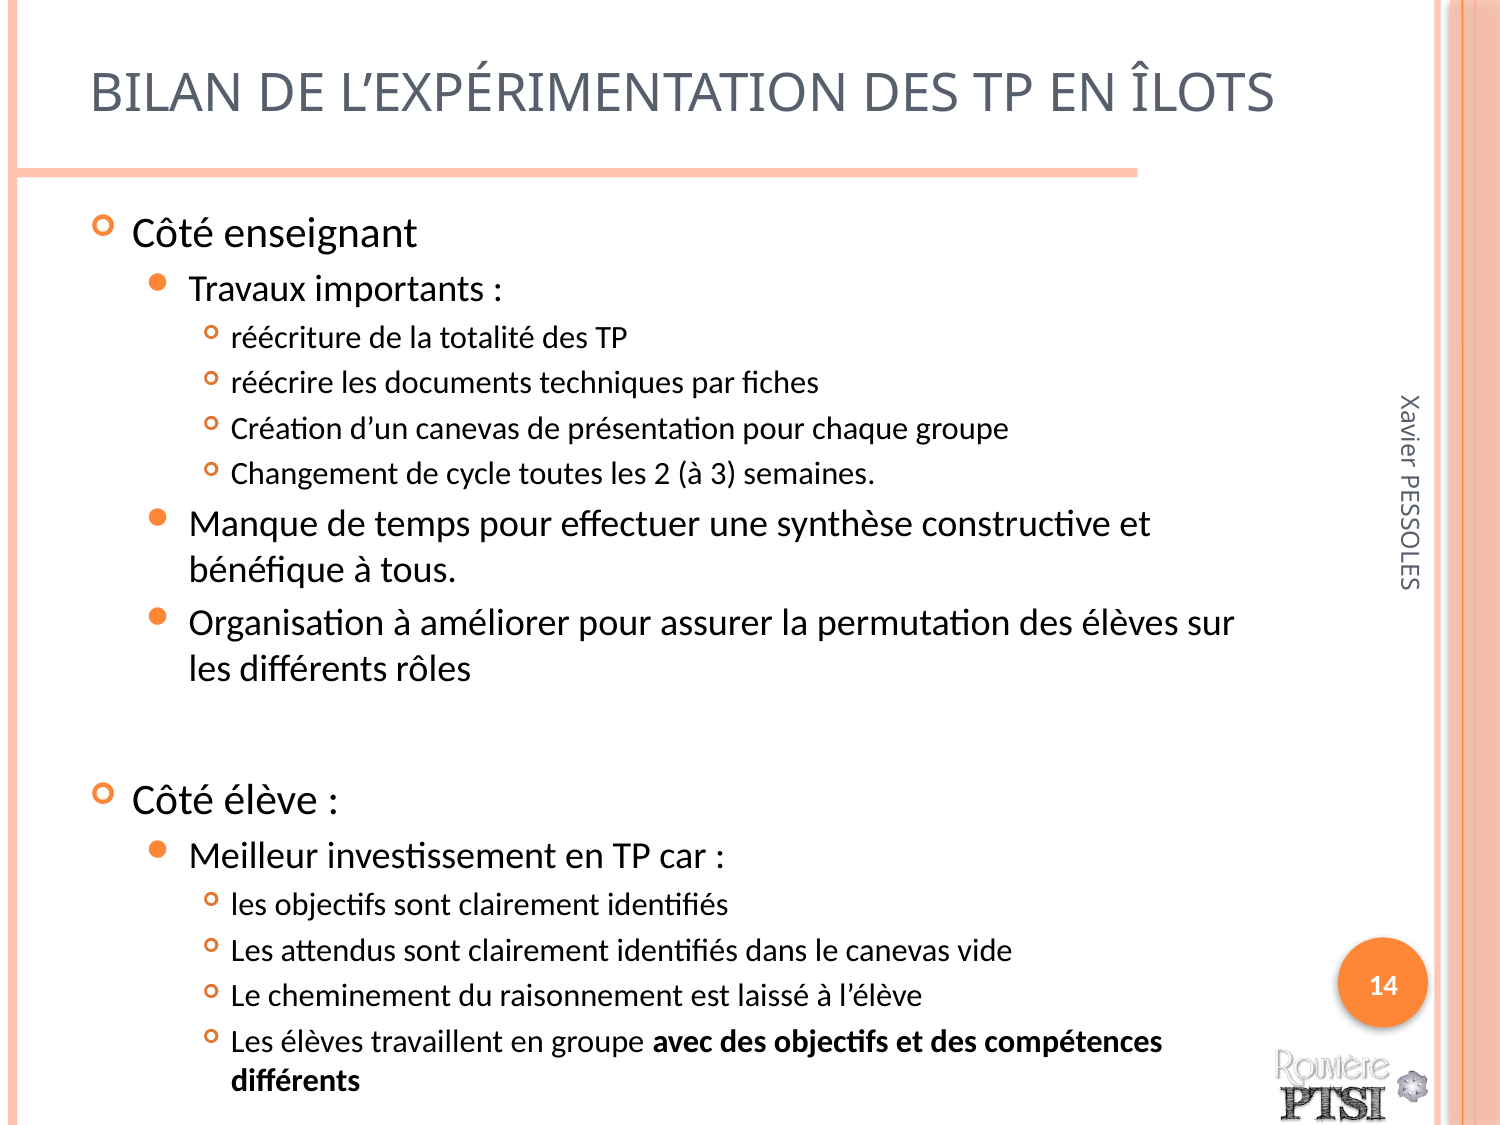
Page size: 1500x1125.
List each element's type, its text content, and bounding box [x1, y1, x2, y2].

list Côté enseignant Travaux importants : réécriture de la totalité des TP réécrire les documents techniques par fiches Création d’un canevas de présentation pour chaque groupe Changement de cycle toutes les 2 (à 3) semaines. Manque de temps pour effectuer une synthèse constructive et bénéfique à tous. Organisation à améliorer pour assurer la permutation des élèves sur les différents rôles Côté élève : Meilleur investissement en TP car : les objectifs sont clairement identifiés Les attendus sont clairement identifiés dans le canevas vide Le cheminement du raisonnement est laissé à l’élève Les élèves travaillent en groupe avec des objectifs et des compétences différents [75, 196, 1300, 1106]
picture [1274, 1048, 1428, 1125]
title Bilan de l’expérimentation des TP en îlots [75, 19, 1300, 161]
footer Xavier PESSOLES [1379, 380, 1440, 906]
slide_number 14 [1333, 940, 1434, 1027]
